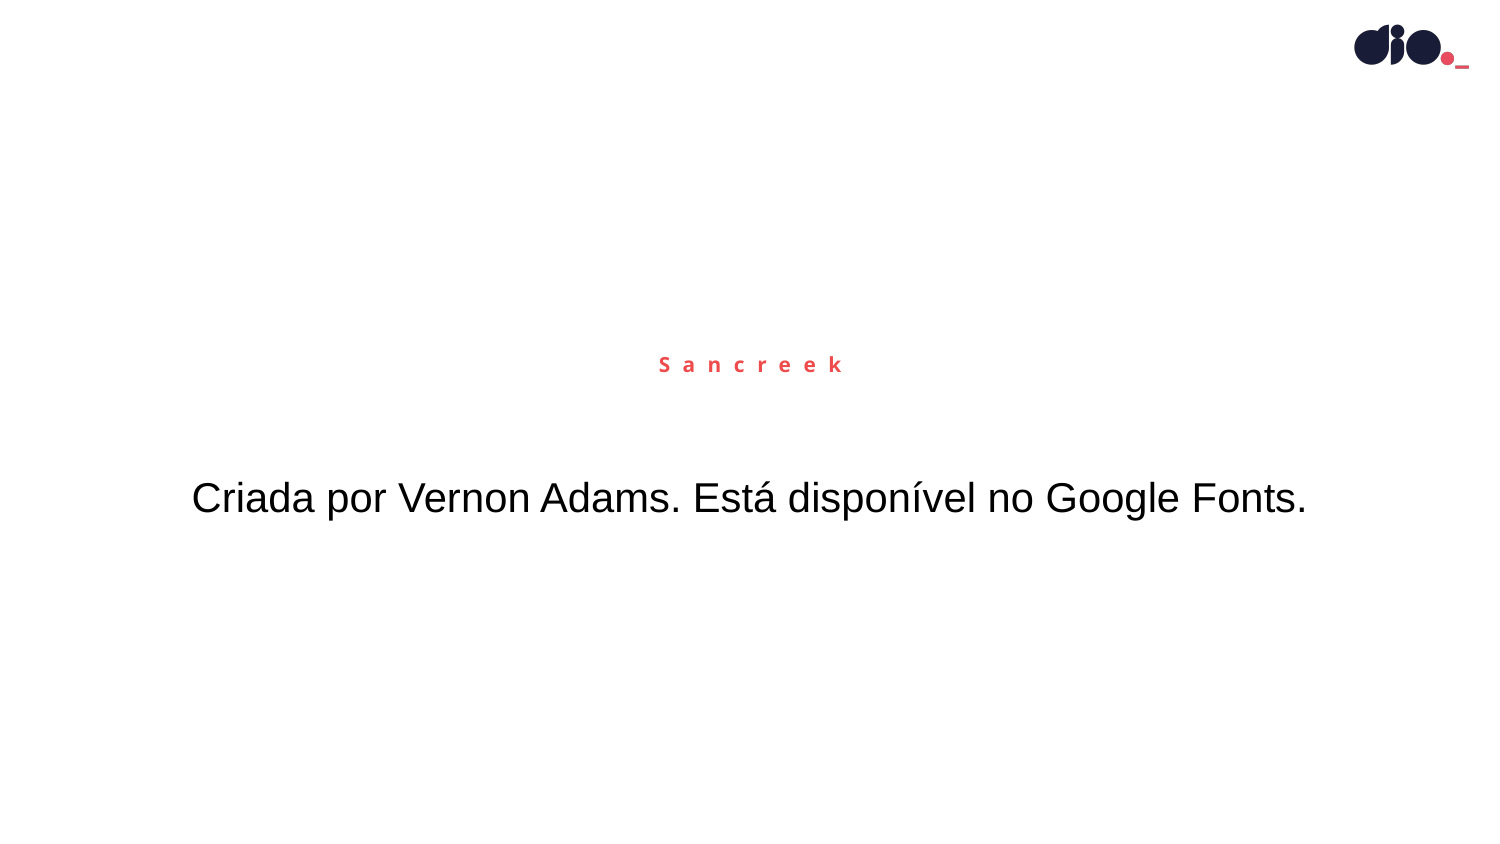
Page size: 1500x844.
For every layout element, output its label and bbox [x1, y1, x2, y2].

picture [1339, 15, 1479, 78]
text_box [141, 329, 1358, 596]
